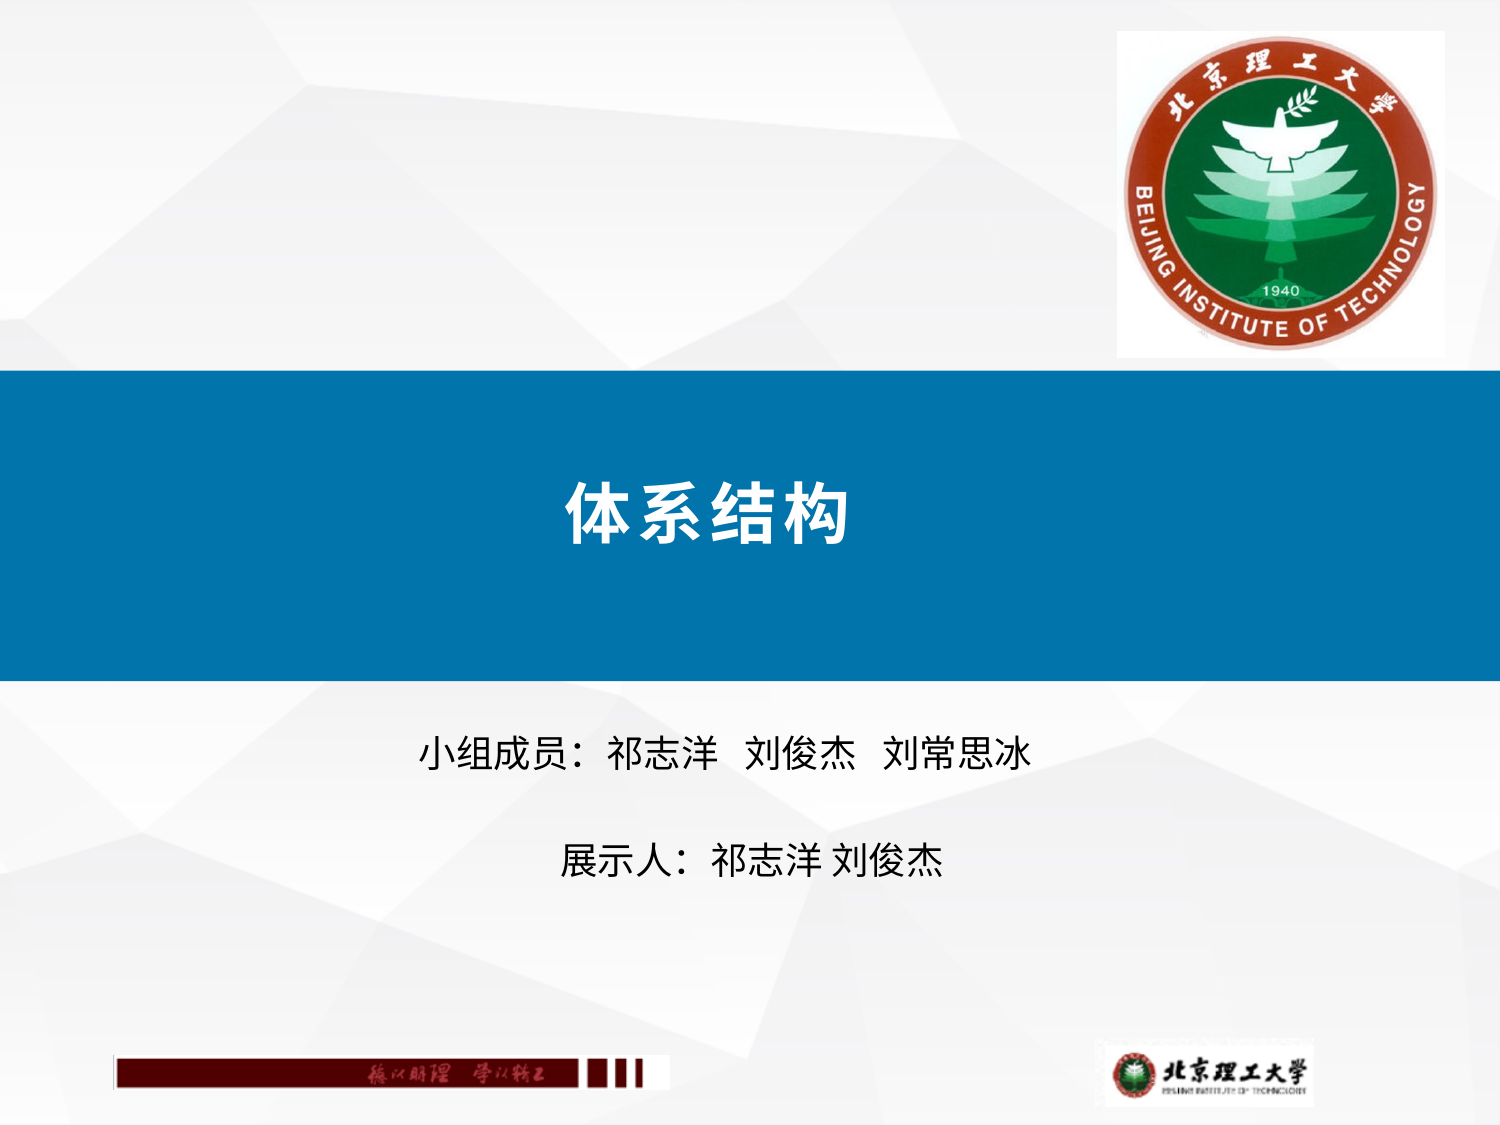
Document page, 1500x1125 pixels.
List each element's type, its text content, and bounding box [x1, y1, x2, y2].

picture [0, 0, 1500, 370]
text_box [0, 370, 1500, 682]
text_box 展示人：祁志洋 刘俊杰 [545, 829, 1047, 890]
text_box 体系结构 [105, 464, 1310, 560]
text_box 小组成员：祁志洋 刘俊杰 刘常思冰 [404, 722, 1392, 783]
picture [0, 682, 1500, 1125]
